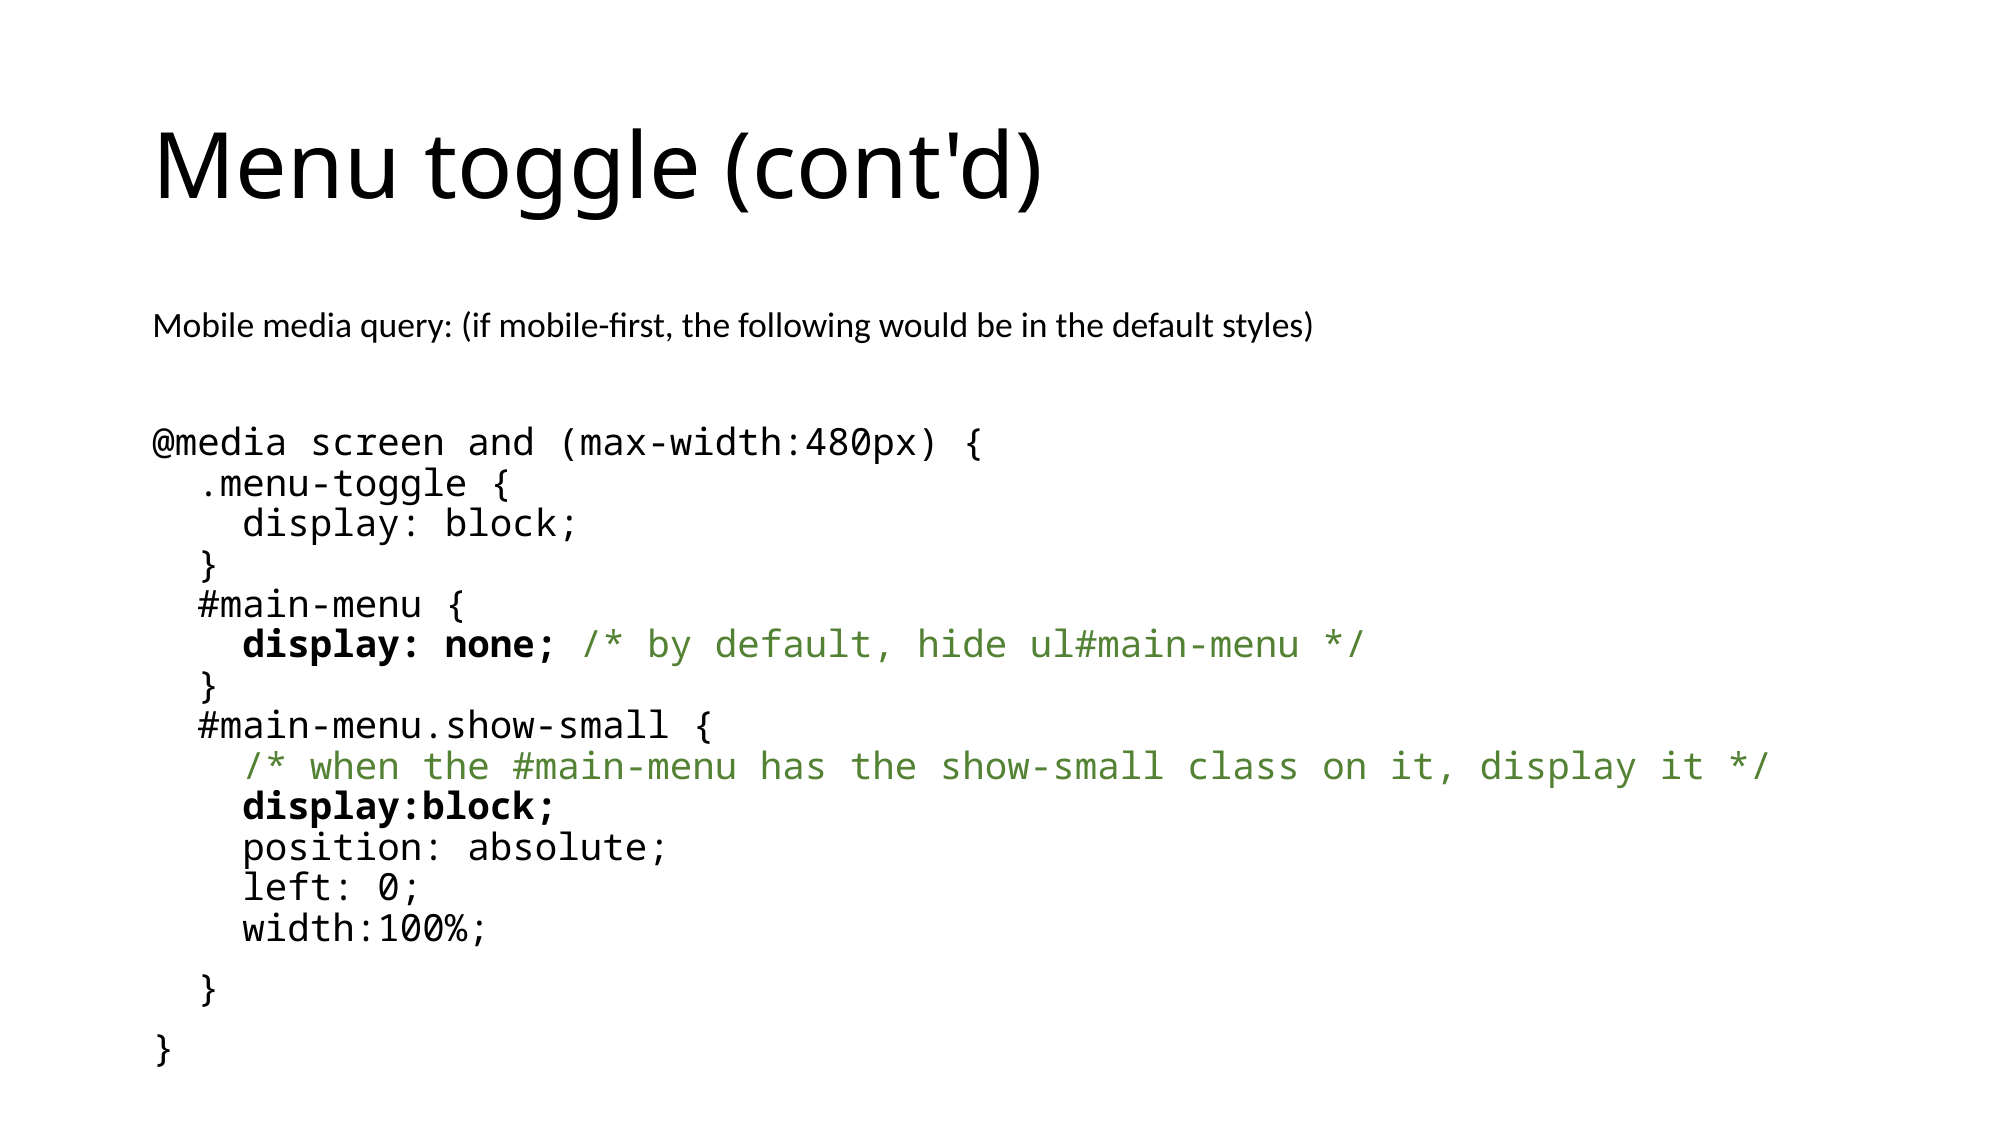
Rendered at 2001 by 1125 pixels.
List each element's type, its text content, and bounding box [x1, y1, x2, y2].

title Menu toggle (cont'd) [137, 59, 1863, 278]
list Mobile media query: (if mobile-first, the following would be in the default styles) @media screen and (max-width:480px) { .menu-toggle { display: block; } #main-menu { display: none; /* by default, hide ul#main-menu */ } #main-menu.show-small { /* when the #main-menu has the show-small class on it, display it */ display:block; position: absolute; left: 0; width:100%; } } [137, 299, 1863, 1089]
